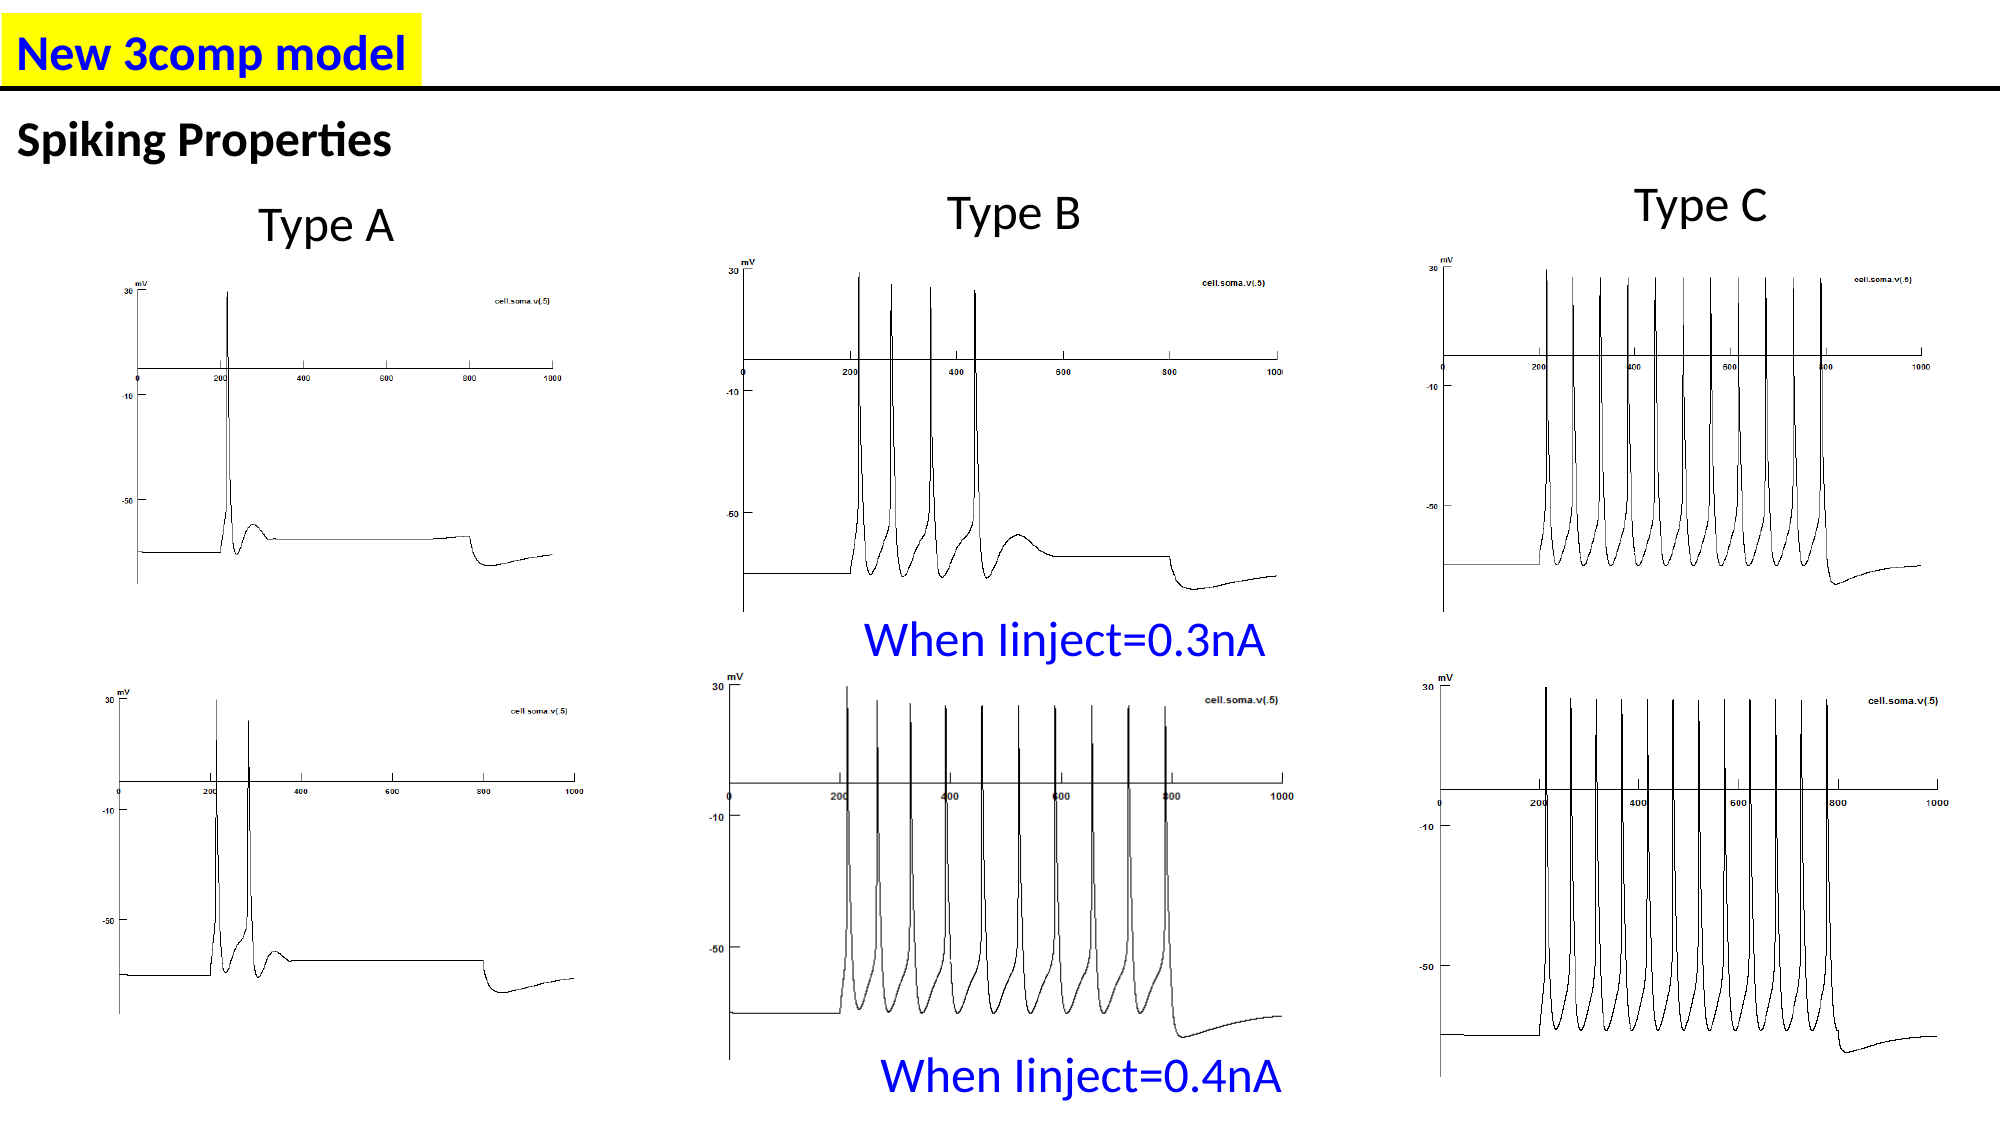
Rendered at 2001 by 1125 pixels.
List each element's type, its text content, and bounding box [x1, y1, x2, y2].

picture [694, 662, 1303, 1060]
text_box Type C [1619, 164, 1783, 240]
text_box Type A [243, 184, 410, 260]
picture [1413, 662, 1956, 1077]
picture [117, 274, 567, 584]
text_box New 3comp model [1, 13, 422, 86]
picture [717, 244, 1283, 612]
text_box Spiking Properties [2, 99, 408, 175]
text_box When Iinject=0.4nA [865, 1060, 1298, 1110]
text_box Type B [932, 171, 1097, 244]
picture [89, 679, 587, 1014]
picture [1411, 244, 1948, 612]
text_box When Iinject=0.3nA [849, 612, 1281, 662]
